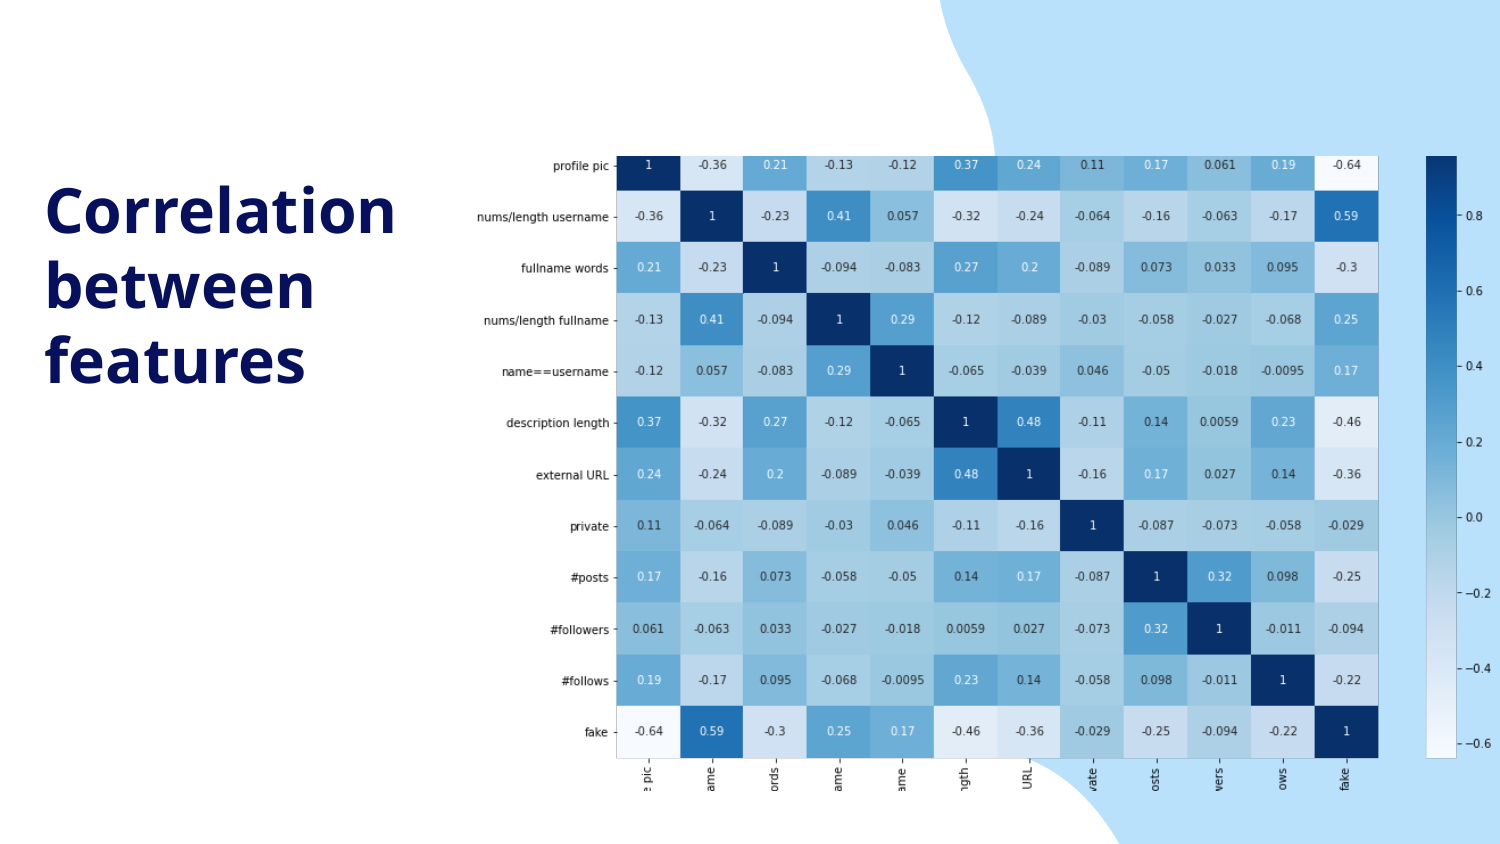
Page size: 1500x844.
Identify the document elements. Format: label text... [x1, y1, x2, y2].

title Correlation between features [29, 156, 432, 563]
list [469, 155, 1500, 791]
